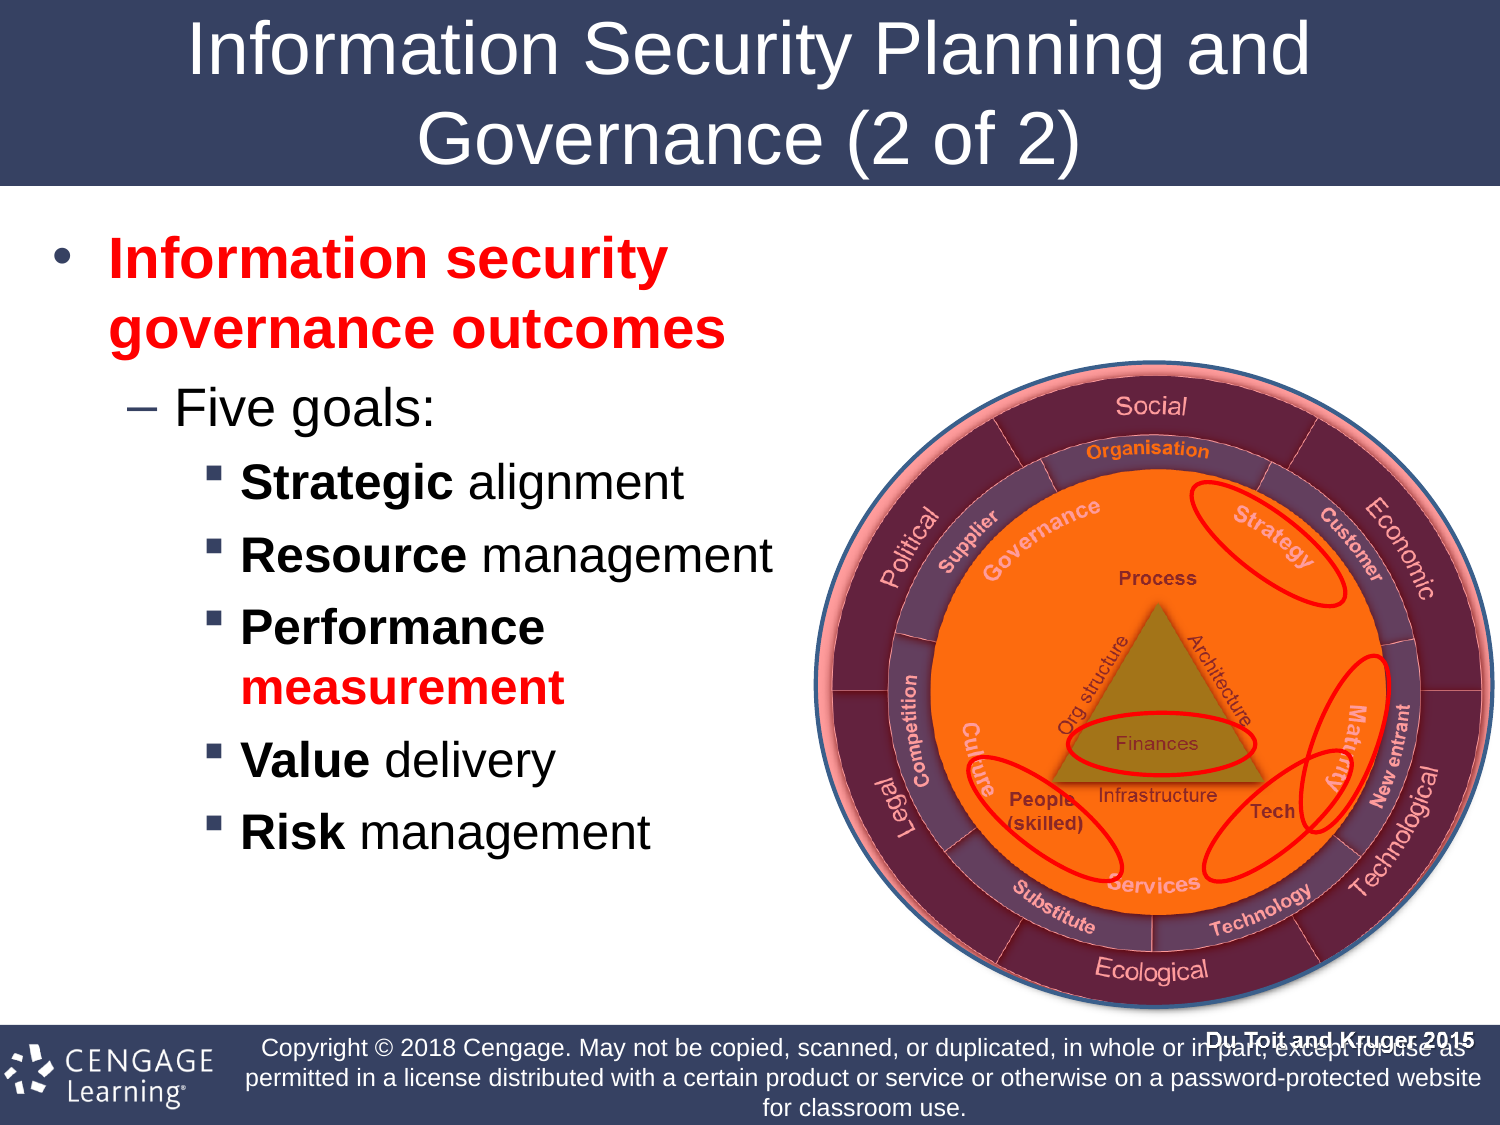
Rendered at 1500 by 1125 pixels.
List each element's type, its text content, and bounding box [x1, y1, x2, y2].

title Information Security Planning and Governance (2 of 2) [7, 4, 1493, 176]
list Information security governance outcomes Five goals: Strategic alignment Resource management Performance measurement Value delivery Risk management [37, 212, 813, 1005]
picture [0, 1040, 216, 1113]
picture [698, 288, 1500, 1125]
